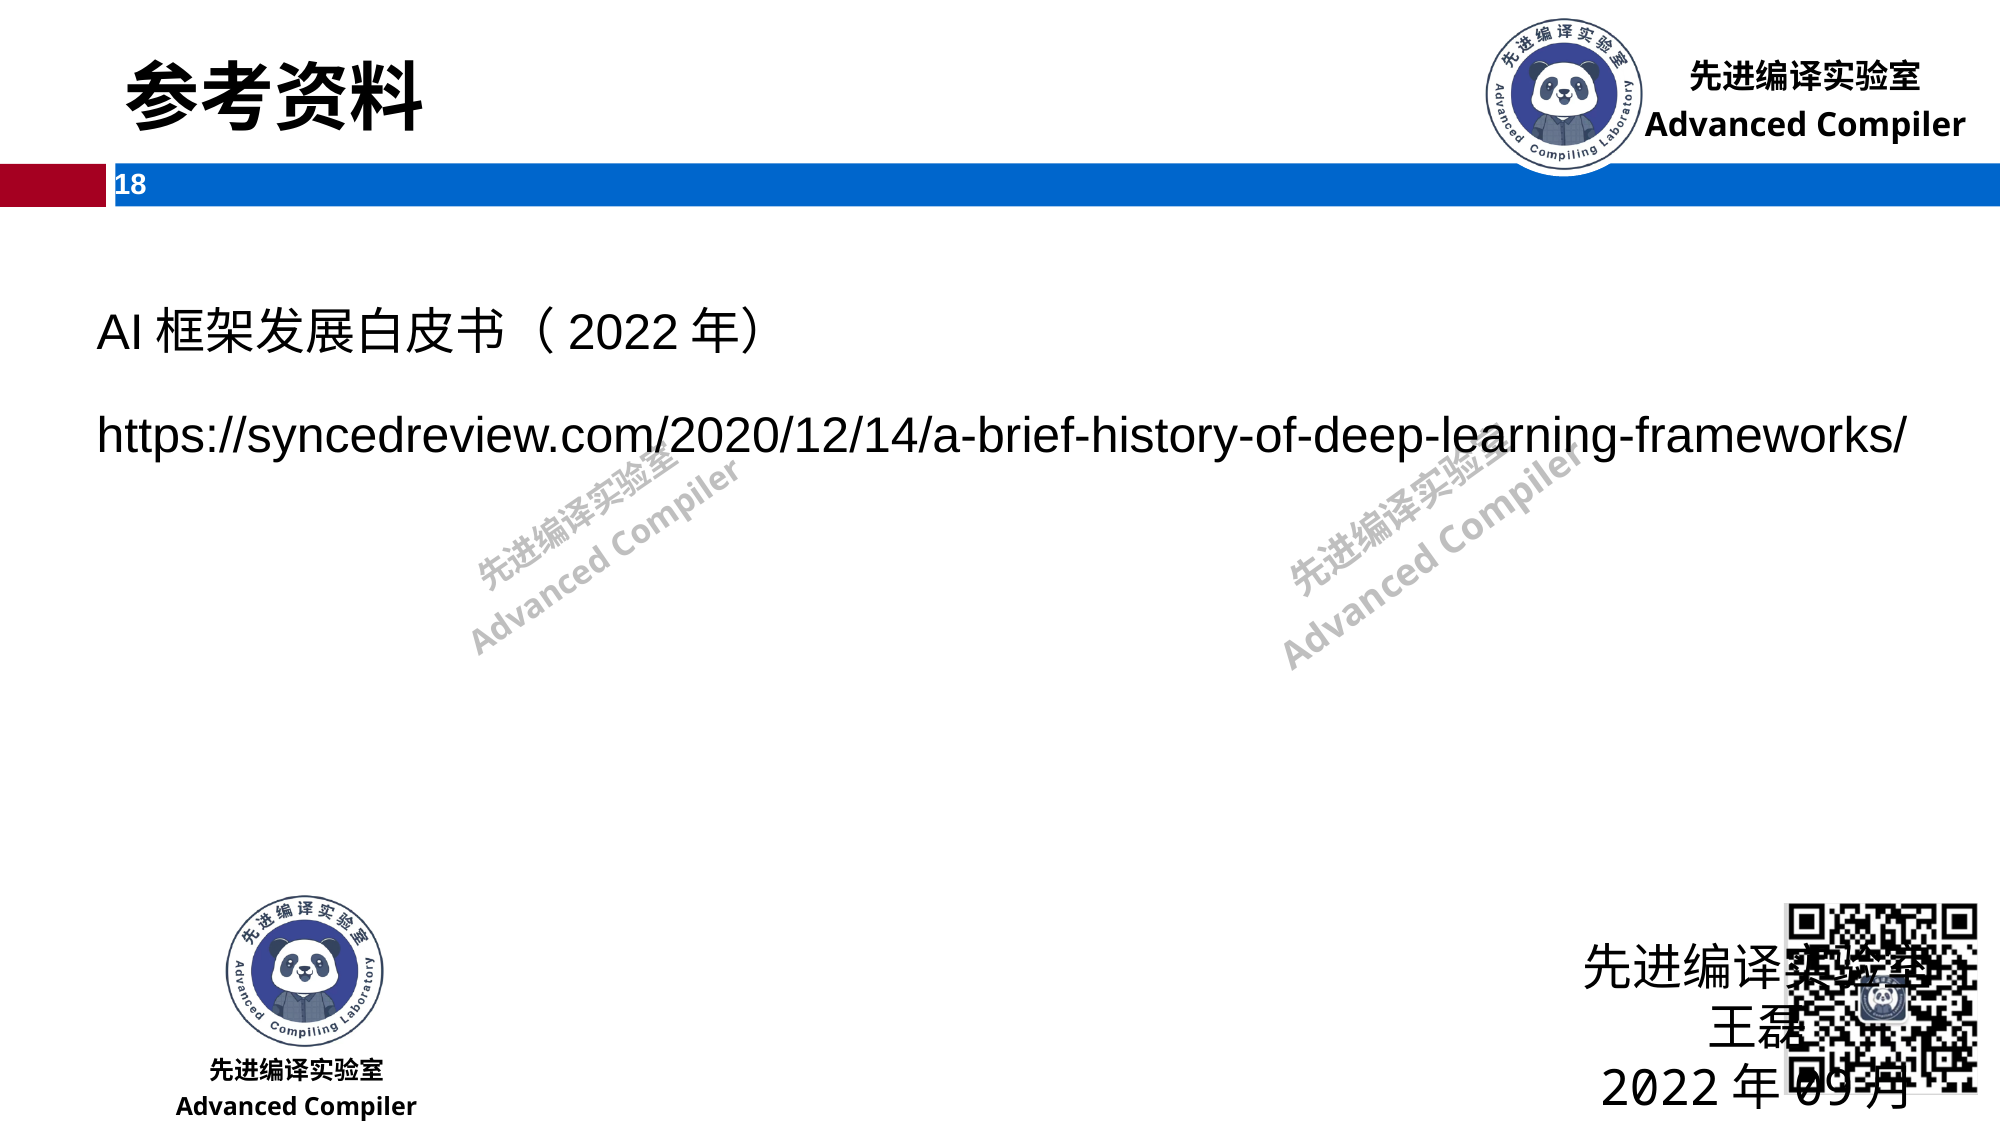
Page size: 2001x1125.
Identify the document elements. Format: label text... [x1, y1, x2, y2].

picture [1500, 150, 1627, 177]
picture [217, 886, 392, 1054]
text_box 先进编译实验室 王磊 2022年09月 [1555, 928, 1960, 1123]
title 参考资料 [109, 38, 2000, 150]
picture [1498, 9, 1630, 38]
picture [1783, 903, 1978, 1095]
text_box AI框架发展白皮书（2022年） https://syncedreview.com/2020/12/14/a-brief-history-of-deep-learning-frameworks/ [81, 262, 2000, 573]
